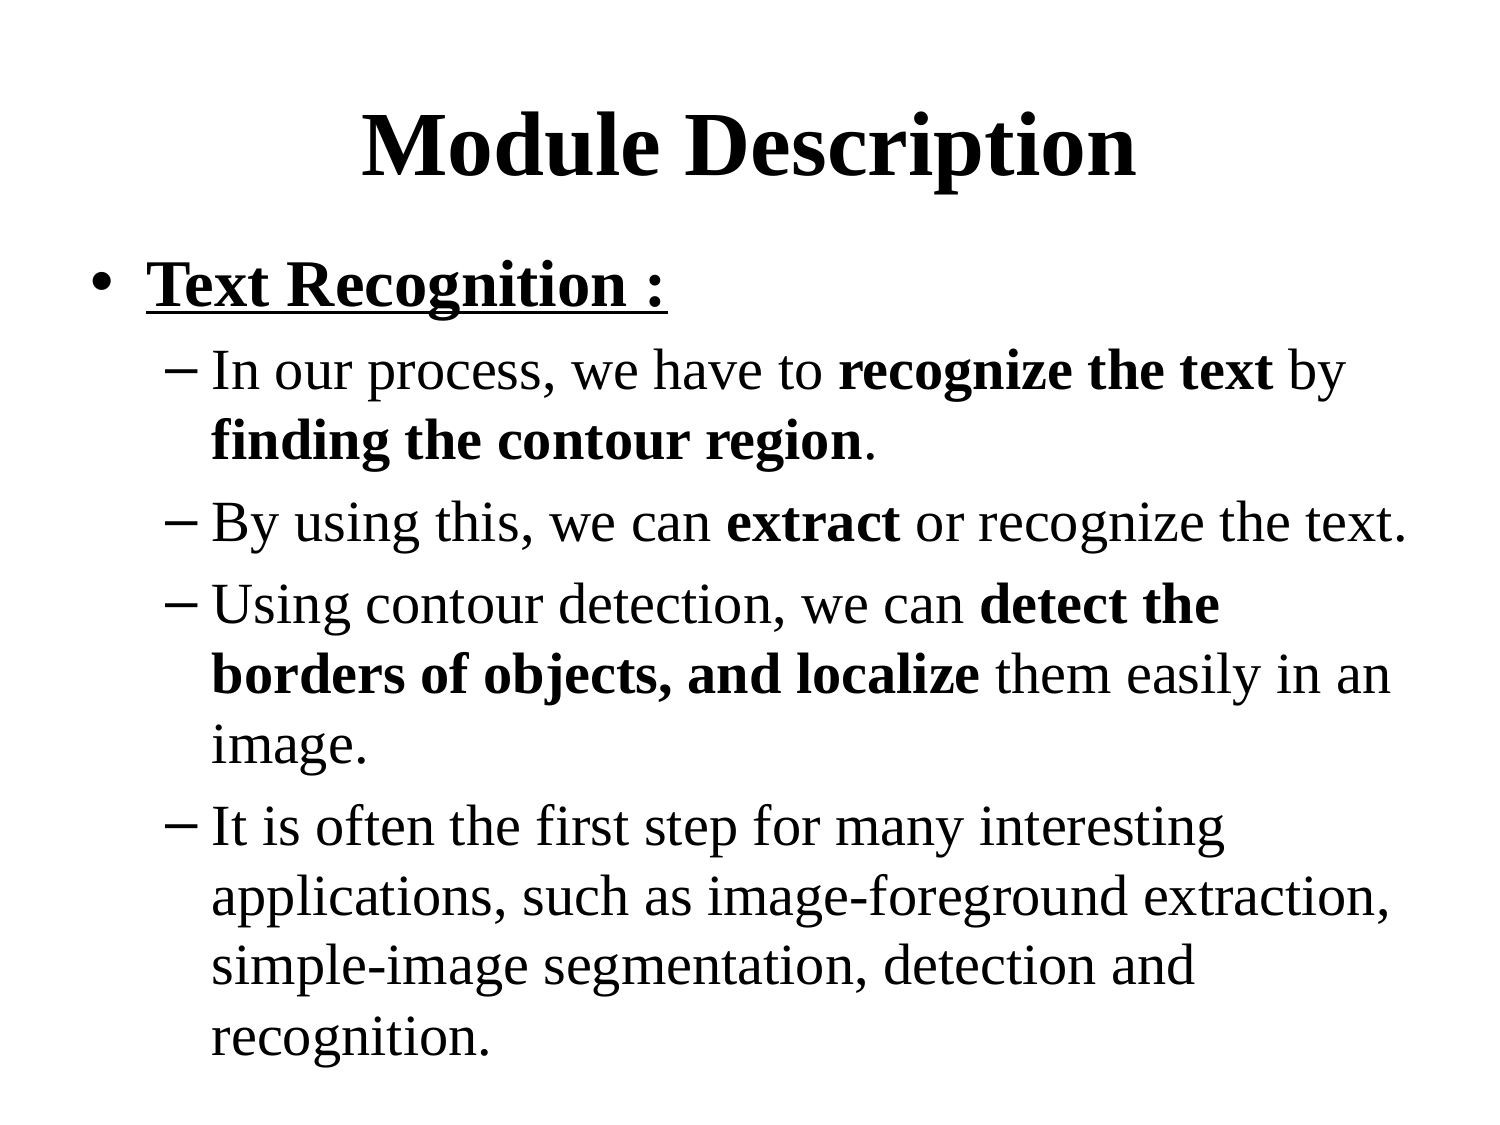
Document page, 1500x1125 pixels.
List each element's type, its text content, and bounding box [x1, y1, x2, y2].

list Text Recognition : In our process, we have to recognize the text by finding the contour region. By using this, we can extract or recognize the text. Using contour detection, we can detect the borders of objects, and localize them easily in an image. It is often the first step for many interesting applications, such as image-foreground extraction, simple-image segmentation, detection and recognition. [75, 232, 1425, 1063]
title Module Description [75, 45, 1425, 232]
